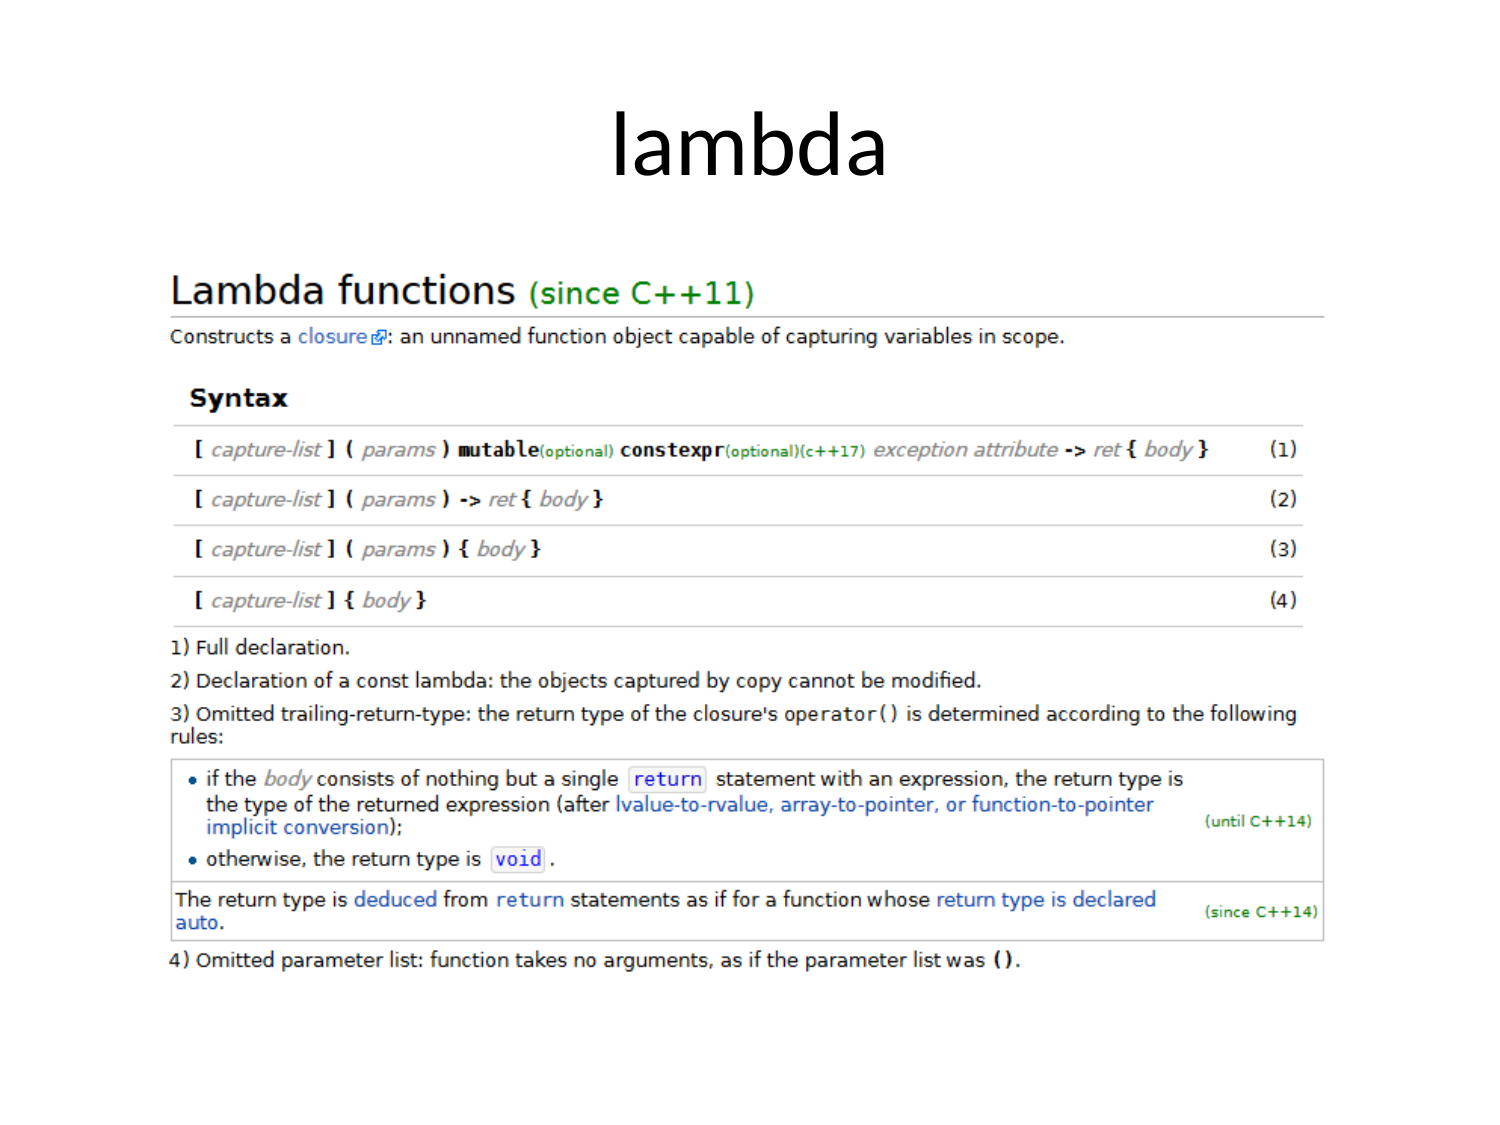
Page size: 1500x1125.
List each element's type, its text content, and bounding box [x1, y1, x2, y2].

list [103, 262, 1397, 1006]
title lambda [75, 45, 1425, 233]
